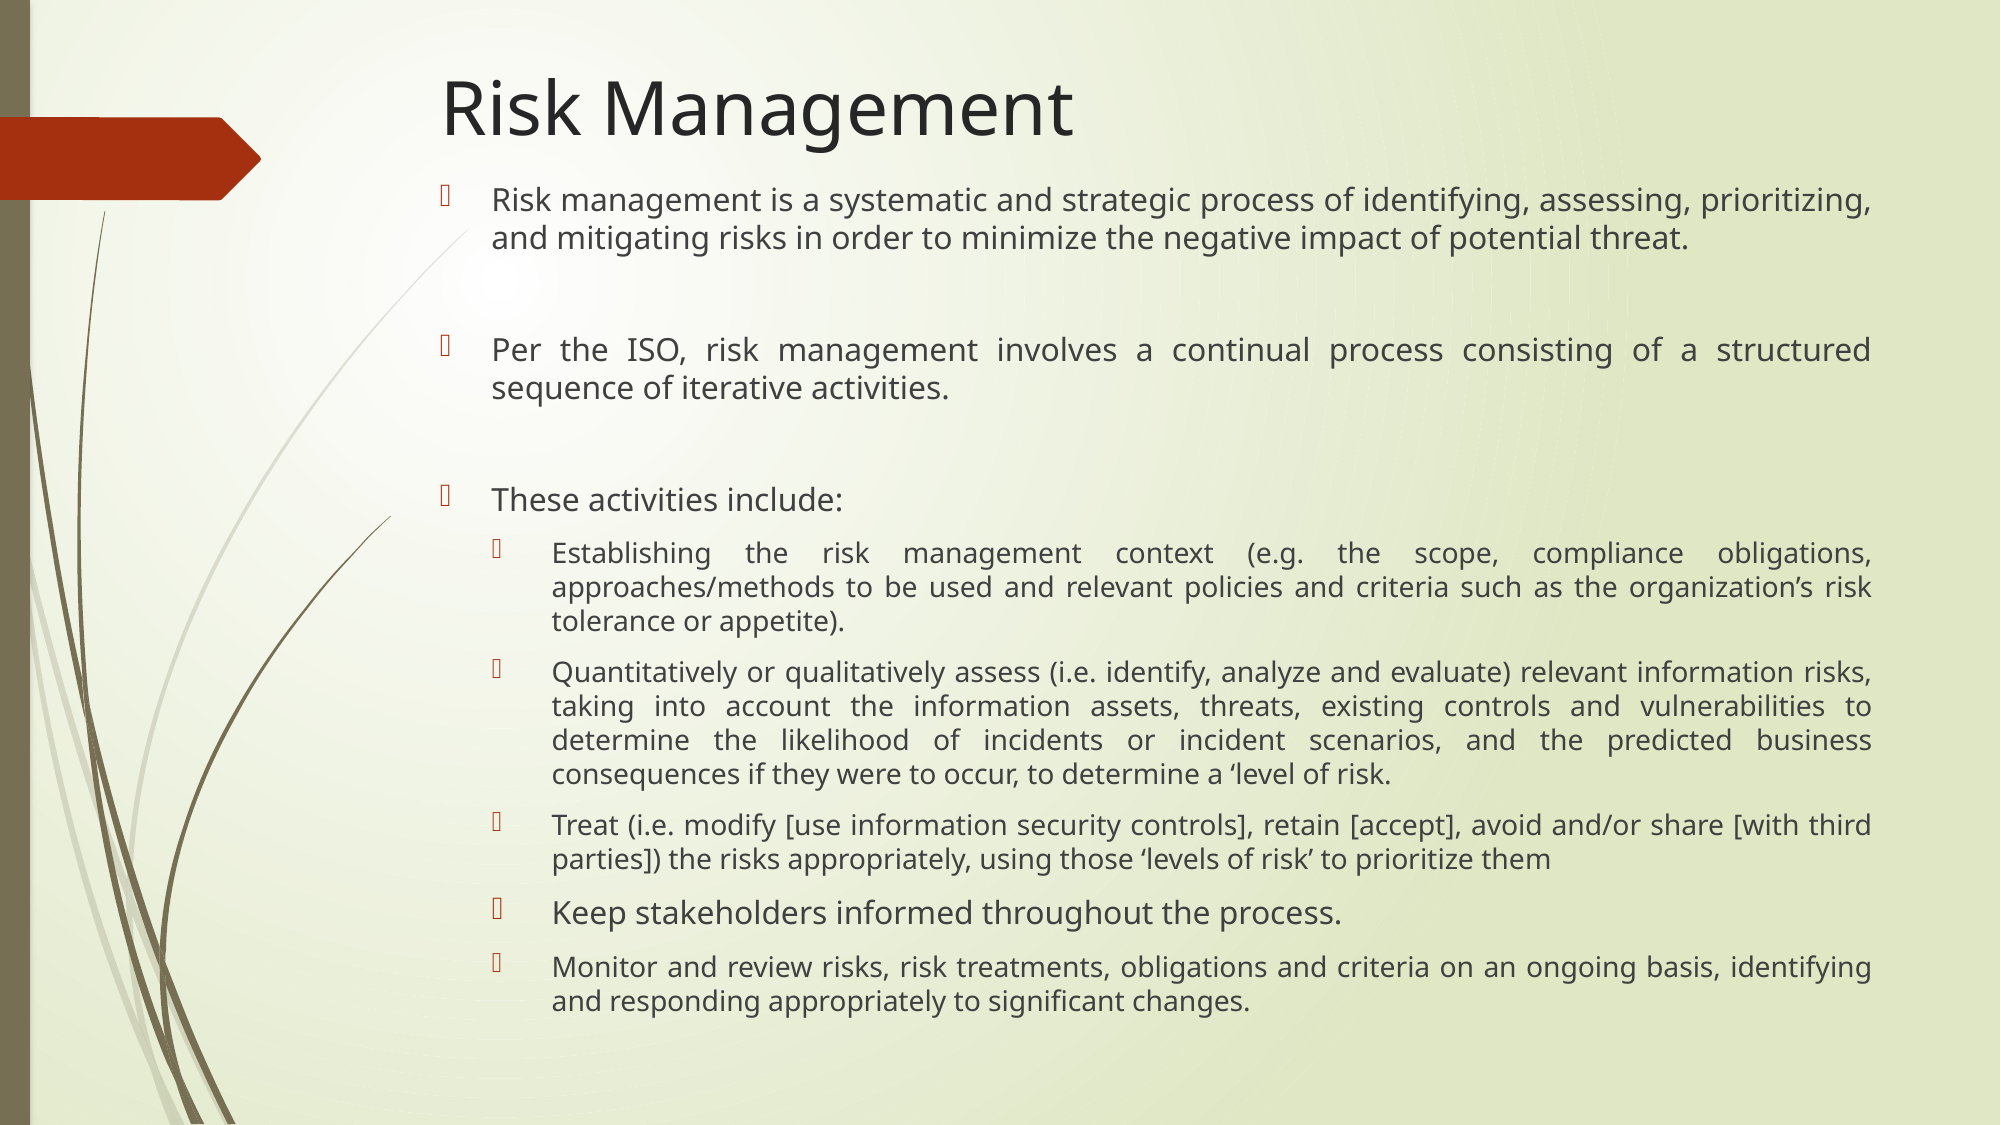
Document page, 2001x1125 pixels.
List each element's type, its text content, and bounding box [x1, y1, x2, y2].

title Risk Management [425, 53, 1888, 172]
list Risk management is a systematic and strategic process of identifying, assessing, prioritizing, and mitigating risks in order to minimize the negative impact of potential threat. Per the ISO, risk management involves a continual process consisting of a structured sequence of iterative activities. These activities include: Establishing the risk management context (e.g. the scope, compliance obligations, approaches/methods to be used and relevant policies and criteria such as the organization’s risk tolerance or appetite). Quantitatively or qualitatively assess (i.e. identify, analyze and evaluate) relevant information risks, taking into account the information assets, threats, existing controls and vulnerabilities to determine the likelihood of incidents or incident scenarios, and the predicted business consequences if they were to occur, to determine a ‘level of risk. Treat (i.e. modify [use information security controls], retain [accept], avoid and/or share [with third parties]) the risks appropriately, using those ‘levels of risk’ to prioritize them Keep stakeholders informed throughout the process. Monitor and review risks, risk treatments, obligations and criteria on an ongoing basis, identifying and responding appropriately to significant changes. [424, 172, 1888, 1072]
